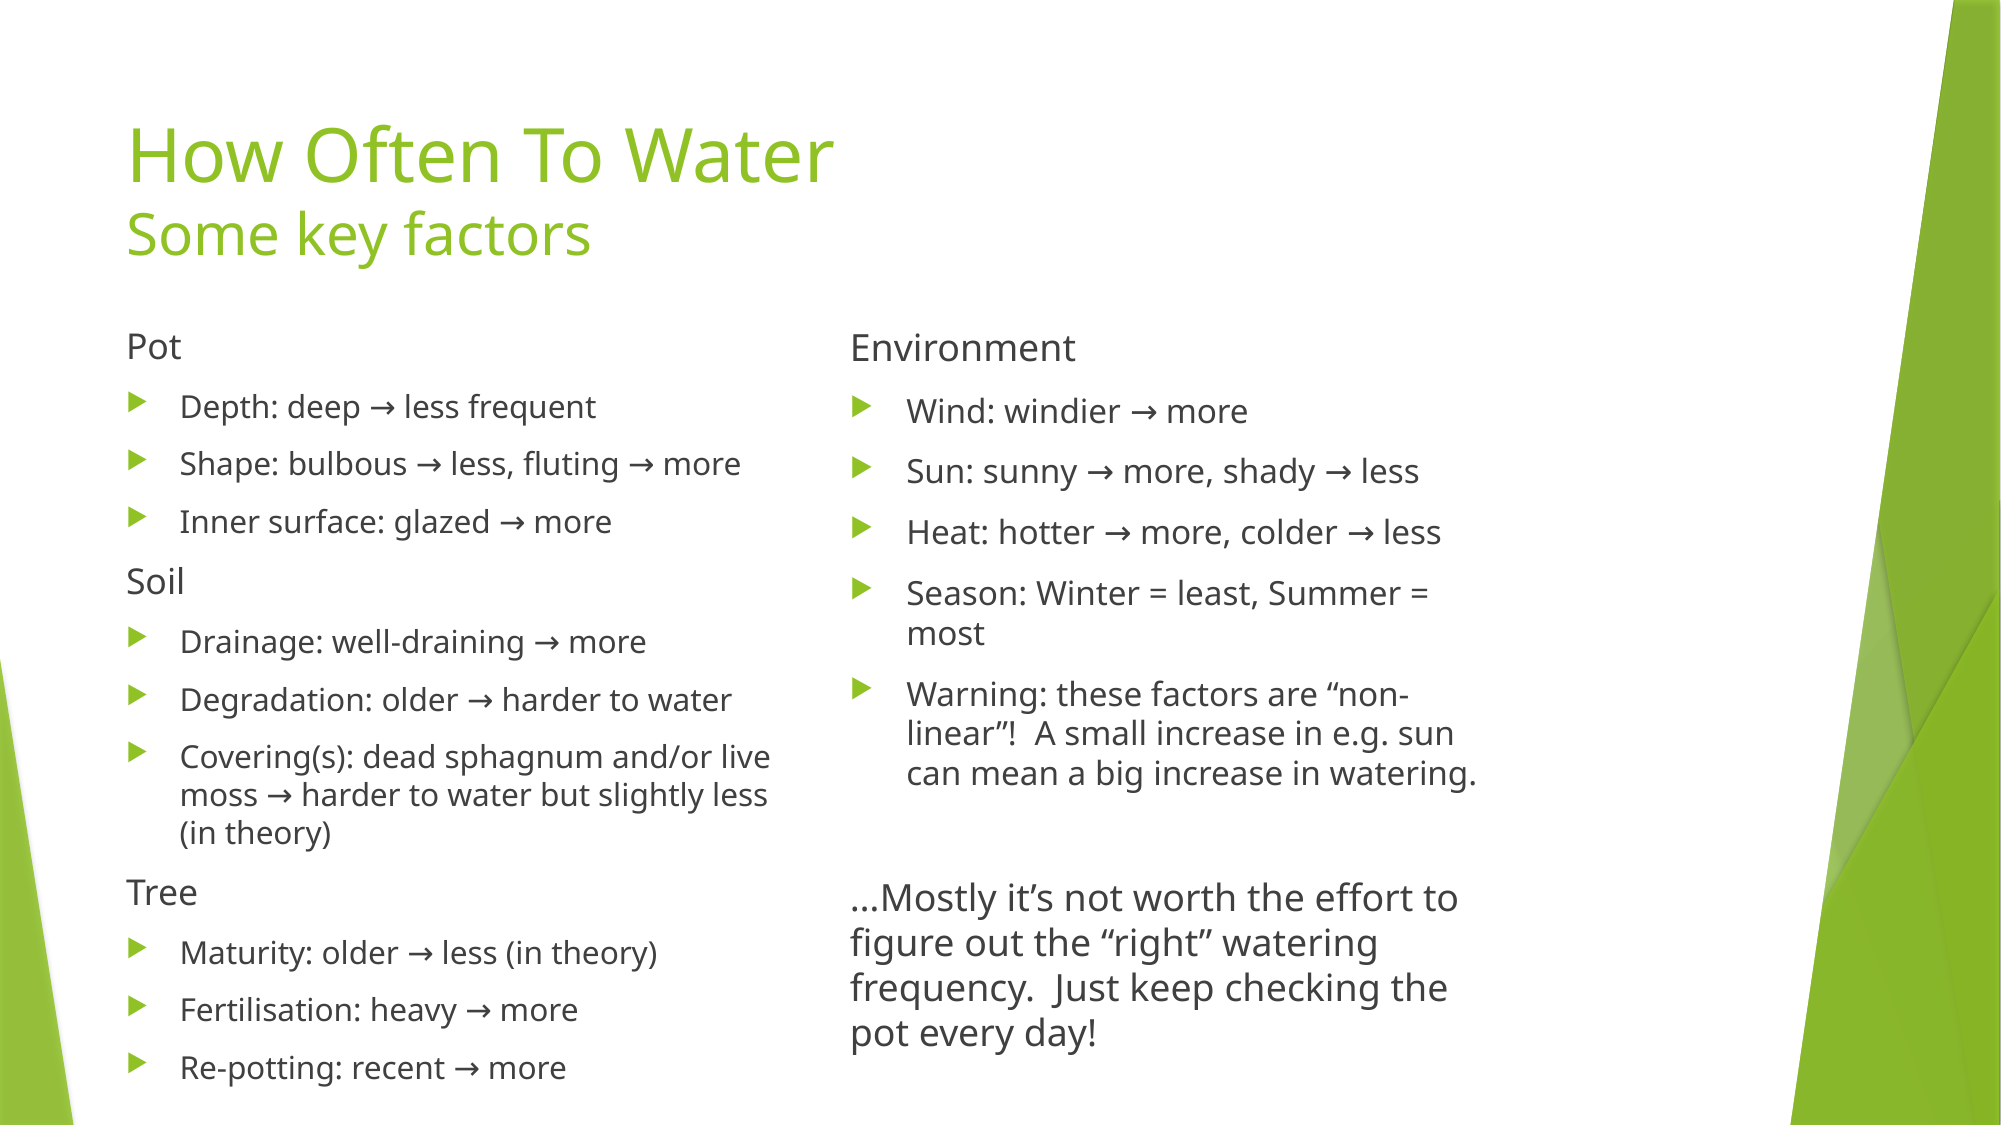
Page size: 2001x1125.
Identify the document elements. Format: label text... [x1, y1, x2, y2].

text_box [1119, 0, 1954, 1125]
list Environment Wind: windier → more Sun: sunny → more, shady → less Heat: hotter → more, colder → less Season: Winter = least, Summer = most Warning: these factors are “non-linear”! A small increase in e.g. sun can mean a big increase in watering. …Mostly it’s not worth the effort to figure out the “right” watering frequency. Just keep checking the pot every day! [834, 316, 1522, 1097]
list Pot Depth: deep → less frequent Shape: bulbous → less, fluting → more Inner surface: glazed → more Soil Drainage: well-draining → more Degradation: older → harder to water Covering(s): dead sphagnum and/or live moss → harder to water but slightly less (in theory) Tree Maturity: older → less (in theory) Fertilisation: heavy → more Re-potting: recent → more [111, 316, 798, 1097]
title How Often To Water Some key factors [111, 99, 1522, 317]
